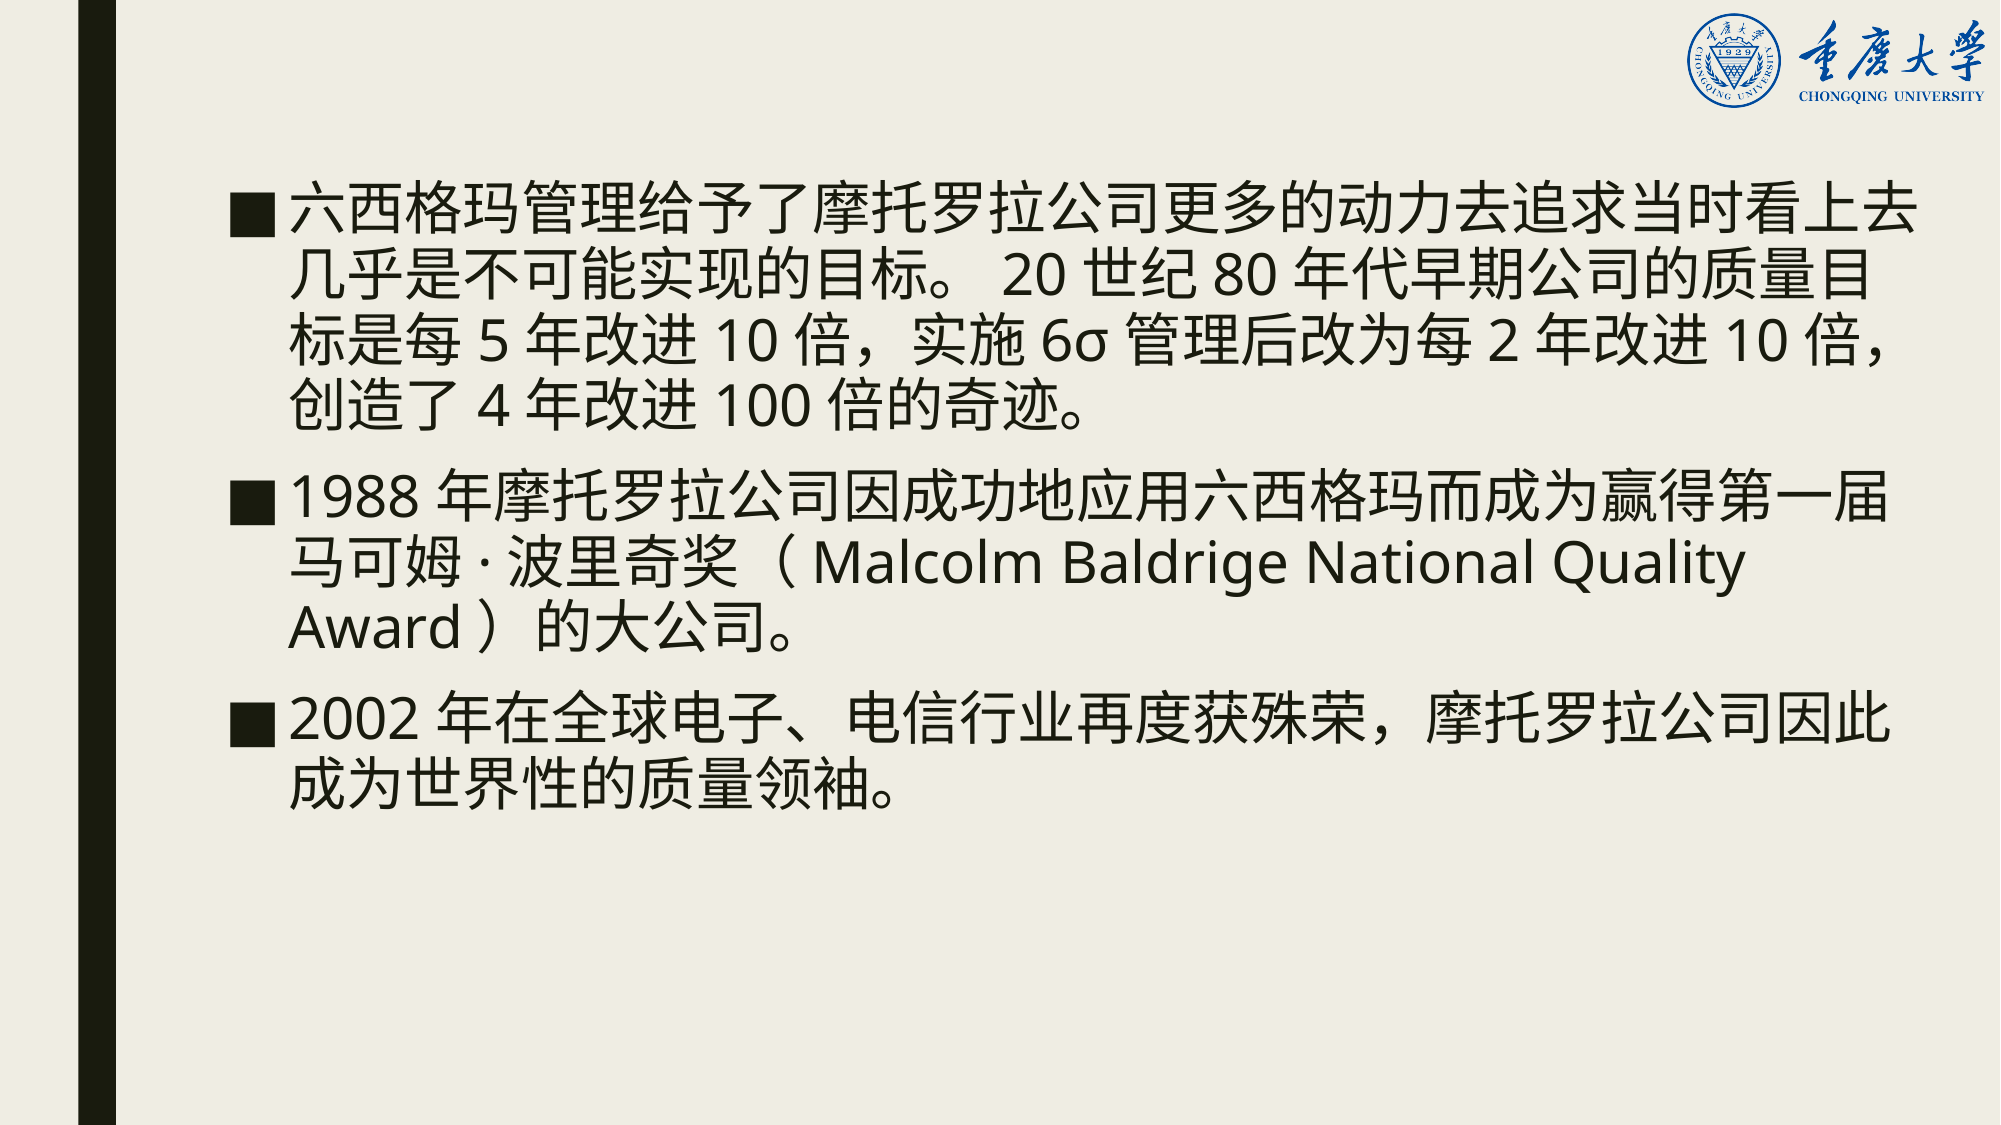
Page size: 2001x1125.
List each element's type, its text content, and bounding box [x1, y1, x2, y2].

picture [1687, 13, 1985, 108]
list 六西格玛管理给予了摩托罗拉公司更多的动力去追求当时看上去几乎是不可能实现的目标。20世纪80年代早期公司的质量目标是每5年改进10倍，实施6σ管理后改为每2年改进10倍，创造了4年改进100倍的奇迹。 1988年摩托罗拉公司因成功地应用六西格玛而成为赢得第一届马可姆·波里奇奖（Malcolm Baldrige National Quality Award）的大公司。 2002年在全球电子、电信行业再度获殊荣，摩托罗拉公司因此成为世界性的质量领袖。 [210, 169, 1941, 1051]
